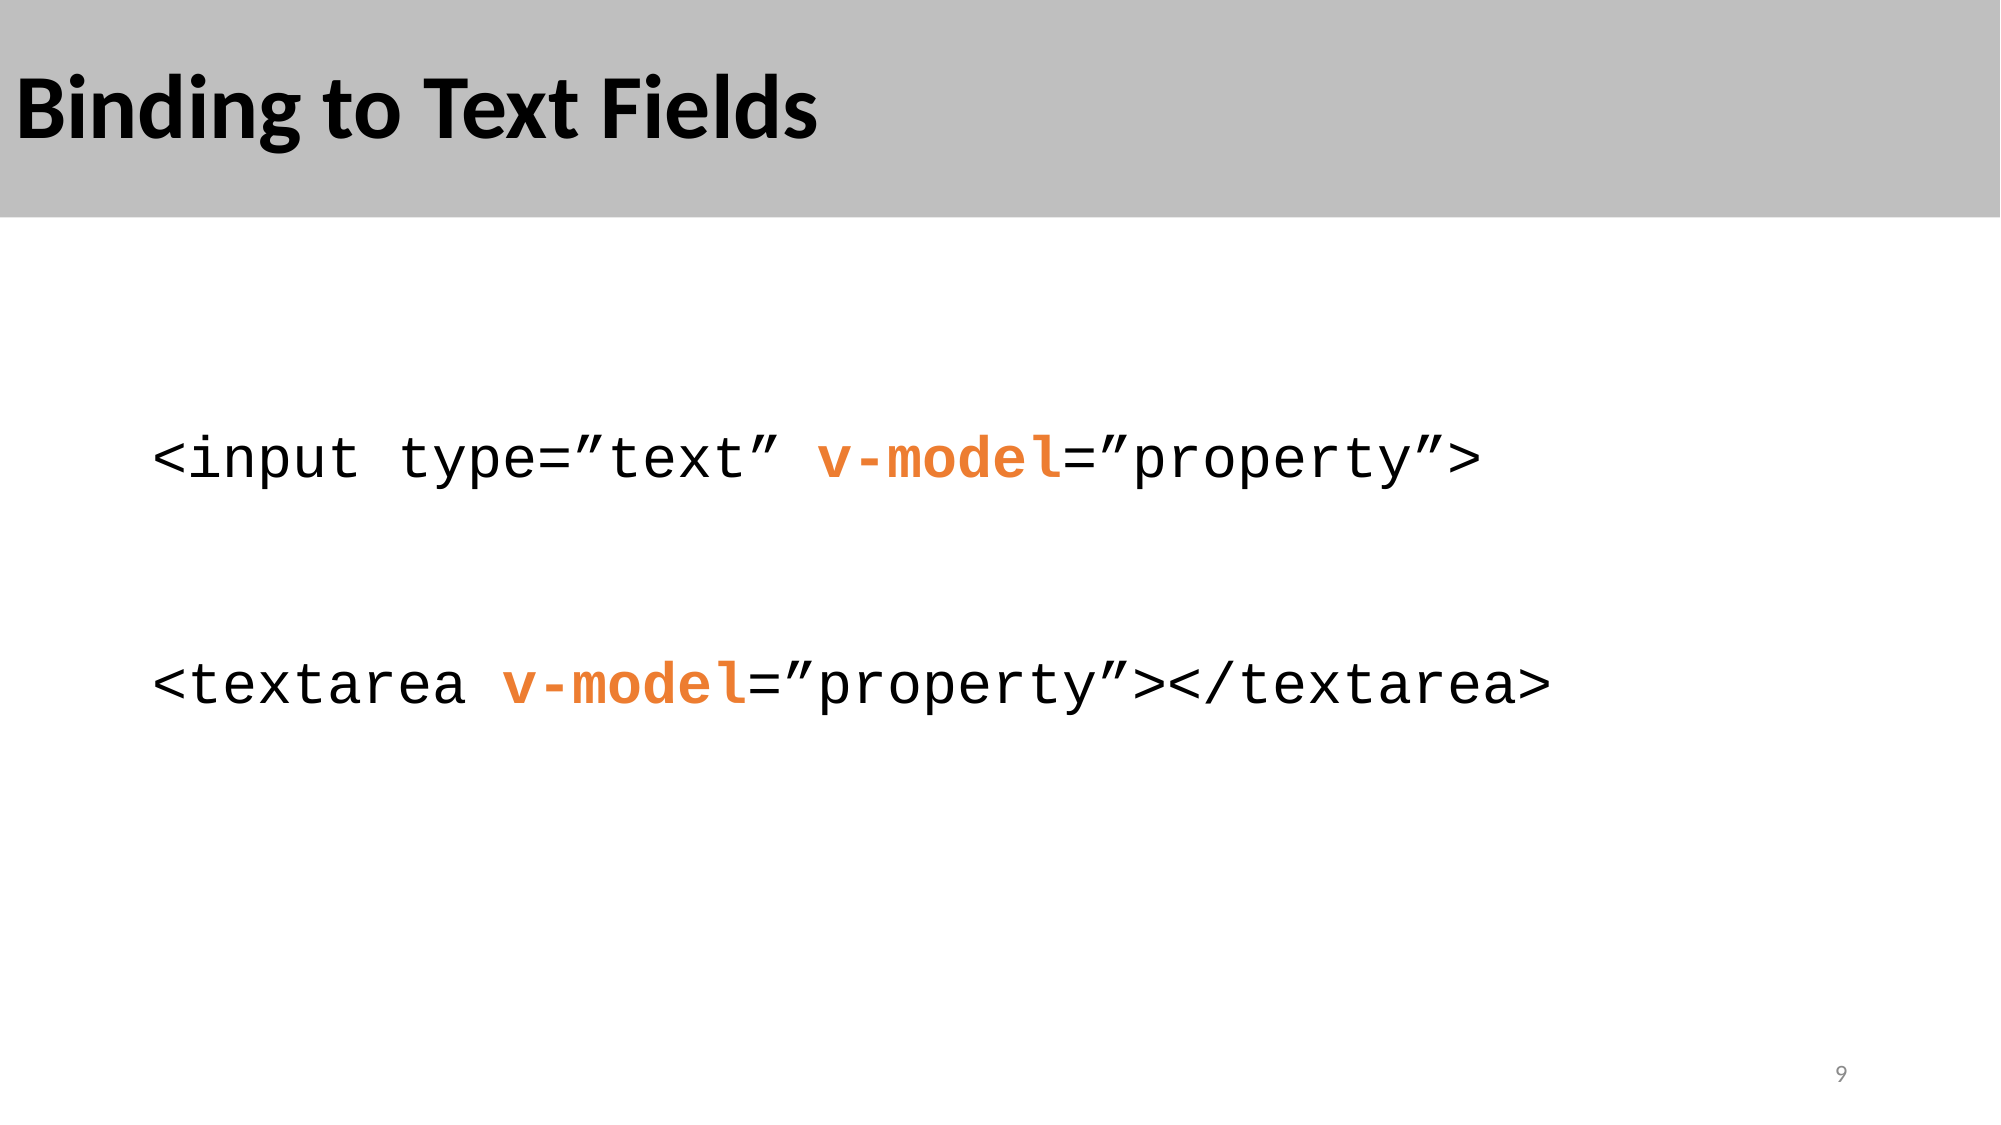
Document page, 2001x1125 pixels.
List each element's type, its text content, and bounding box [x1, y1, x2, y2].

title Binding to Text Fields [0, 0, 2000, 218]
list <input type=”text” v-model=”property”> <textarea v-model=”property”></textarea> [137, 299, 1863, 1014]
slide_number 9 [1412, 1042, 1863, 1103]
